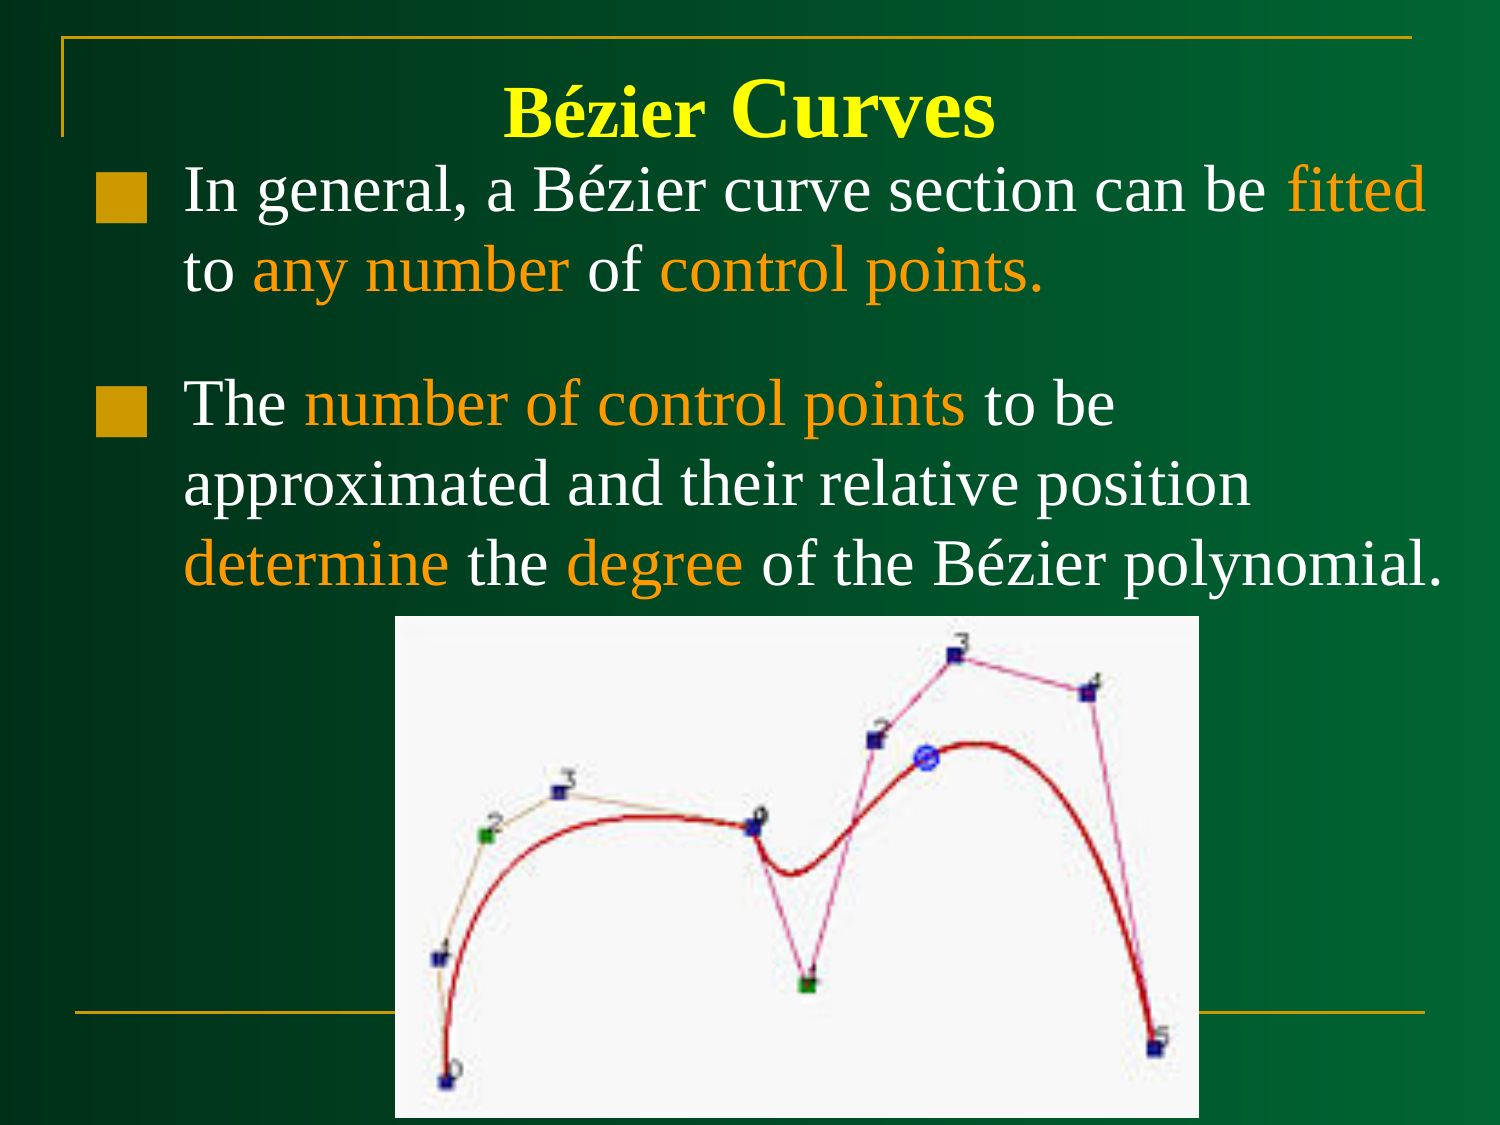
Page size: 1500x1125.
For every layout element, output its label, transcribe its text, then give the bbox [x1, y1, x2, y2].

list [395, 615, 1200, 1118]
title Bézier Curves [75, 42, 1425, 137]
list In general, a Bézier curve section can be fitted to any number of control points. The number of control points to be approximated and their relative position determine the degree of the Bézier polynomial. [75, 137, 1500, 1006]
